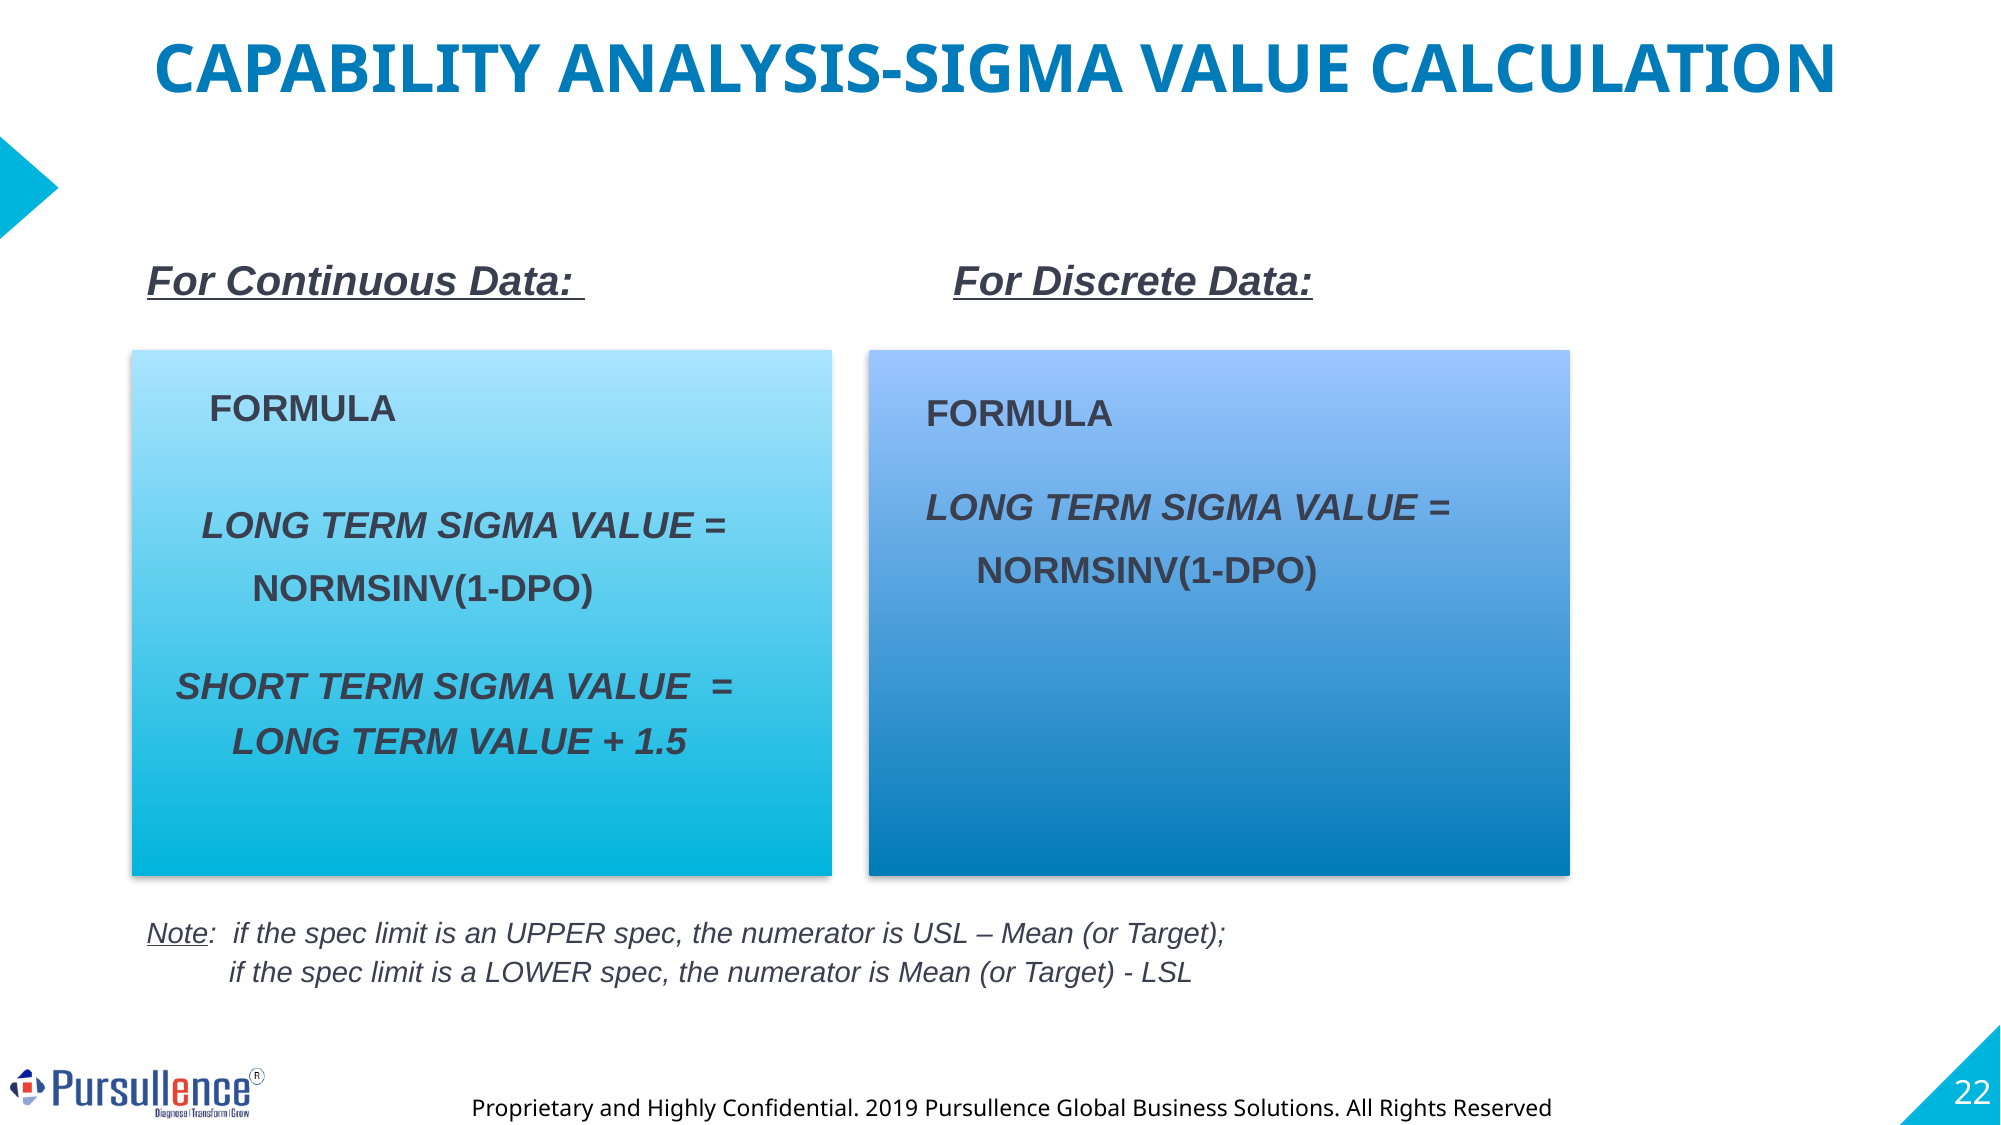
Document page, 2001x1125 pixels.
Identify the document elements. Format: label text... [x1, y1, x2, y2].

text_box LONG TERM SIGMA VALUE = [911, 475, 1468, 536]
text_box FORMULA [911, 381, 1407, 442]
text_box [869, 350, 1570, 876]
text_box LONG TERM SIGMA VALUE = [186, 493, 744, 553]
text_box NORMSINV(1-DPO) [237, 556, 738, 617]
picture [0, 1061, 265, 1122]
text_box NORMSINV(1-DPO) [961, 538, 1462, 599]
text_box [132, 350, 832, 876]
text_box For Continuous Data: For Discrete Data: [132, 246, 1986, 382]
text_box Note: if the spec limit is an UPPER spec, the numerator is USL – Mean (or Target); if the spec limit is a LOWER spec, the numerator is Mean (or Target) - LSL [131, 916, 1257, 995]
text_box FORMULA [194, 376, 695, 437]
text_box Proprietary and Highly Confidential. 2019 Pursullence Global Business Solutions. All Rights Reserved [456, 1085, 1734, 1125]
text_box SHORT TERM SIGMA VALUE = LONG TERM VALUE + 1.5 [132, 663, 787, 824]
text_box CAPABILITY ANALYSIS-SIGMA VALUE CALCULATION [81, 41, 1913, 159]
slide_number 22 [1891, 1014, 1992, 1117]
